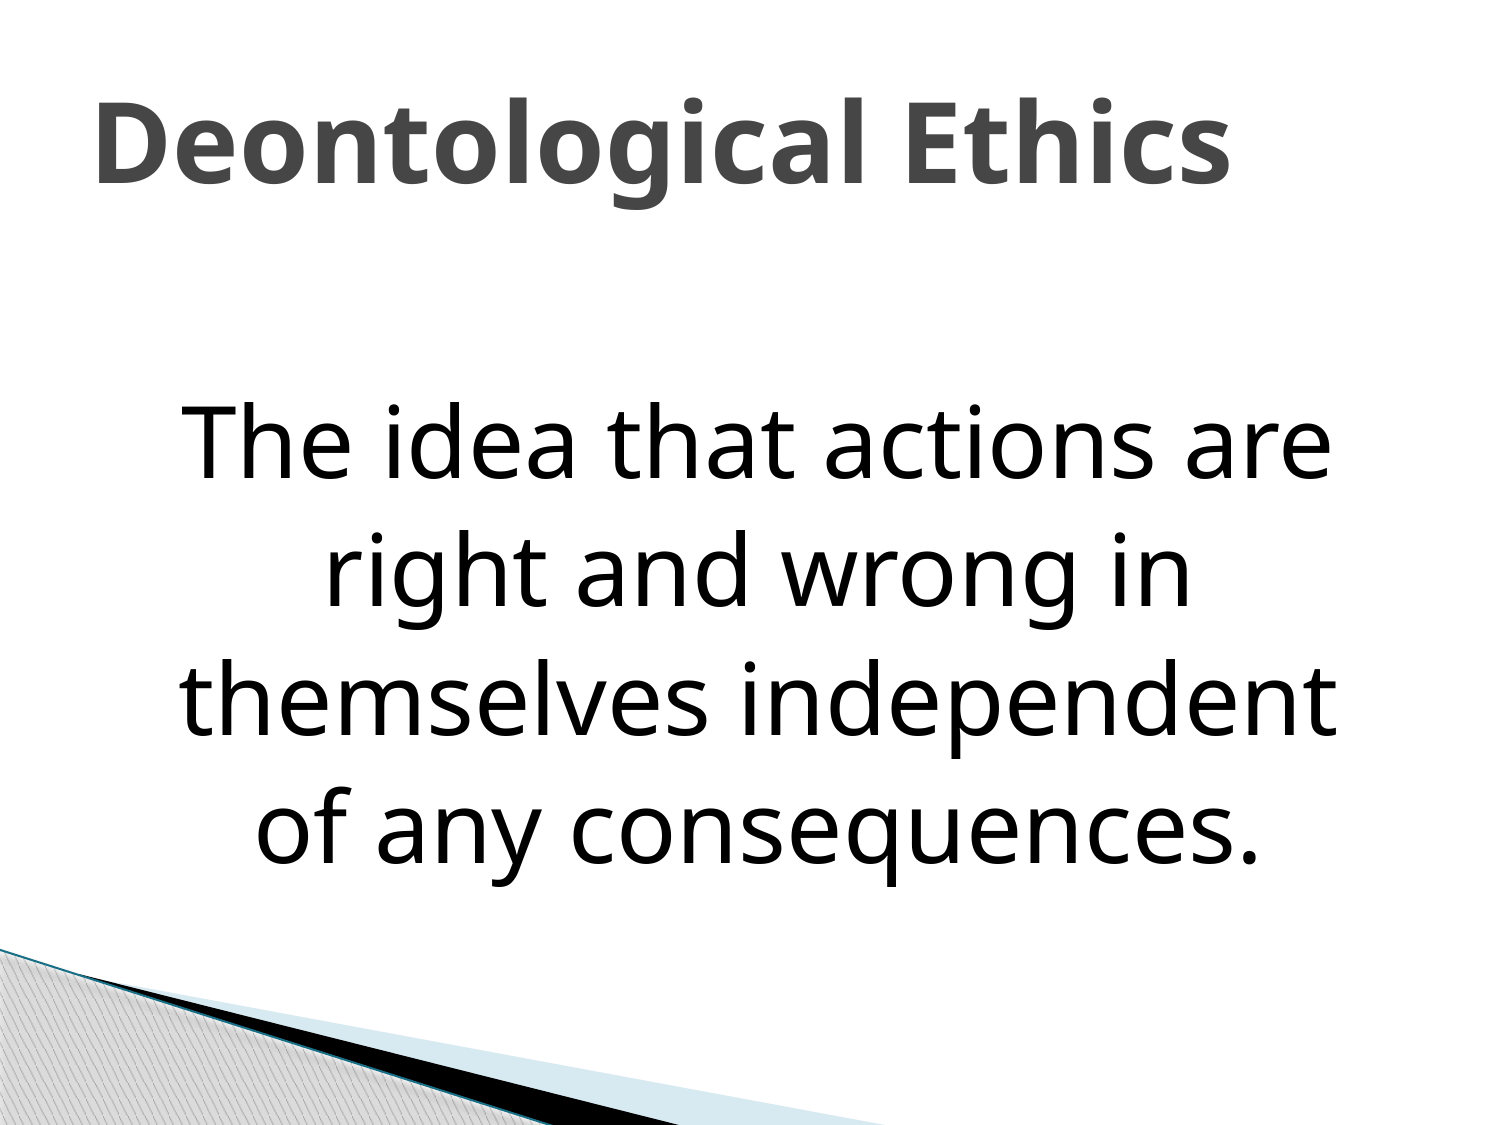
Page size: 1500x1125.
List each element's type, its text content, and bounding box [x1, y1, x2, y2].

list The idea that actions are right and wrong in themselves independent of any consequences. [75, 243, 1425, 986]
title Deontological Ethics [75, 45, 1425, 233]
